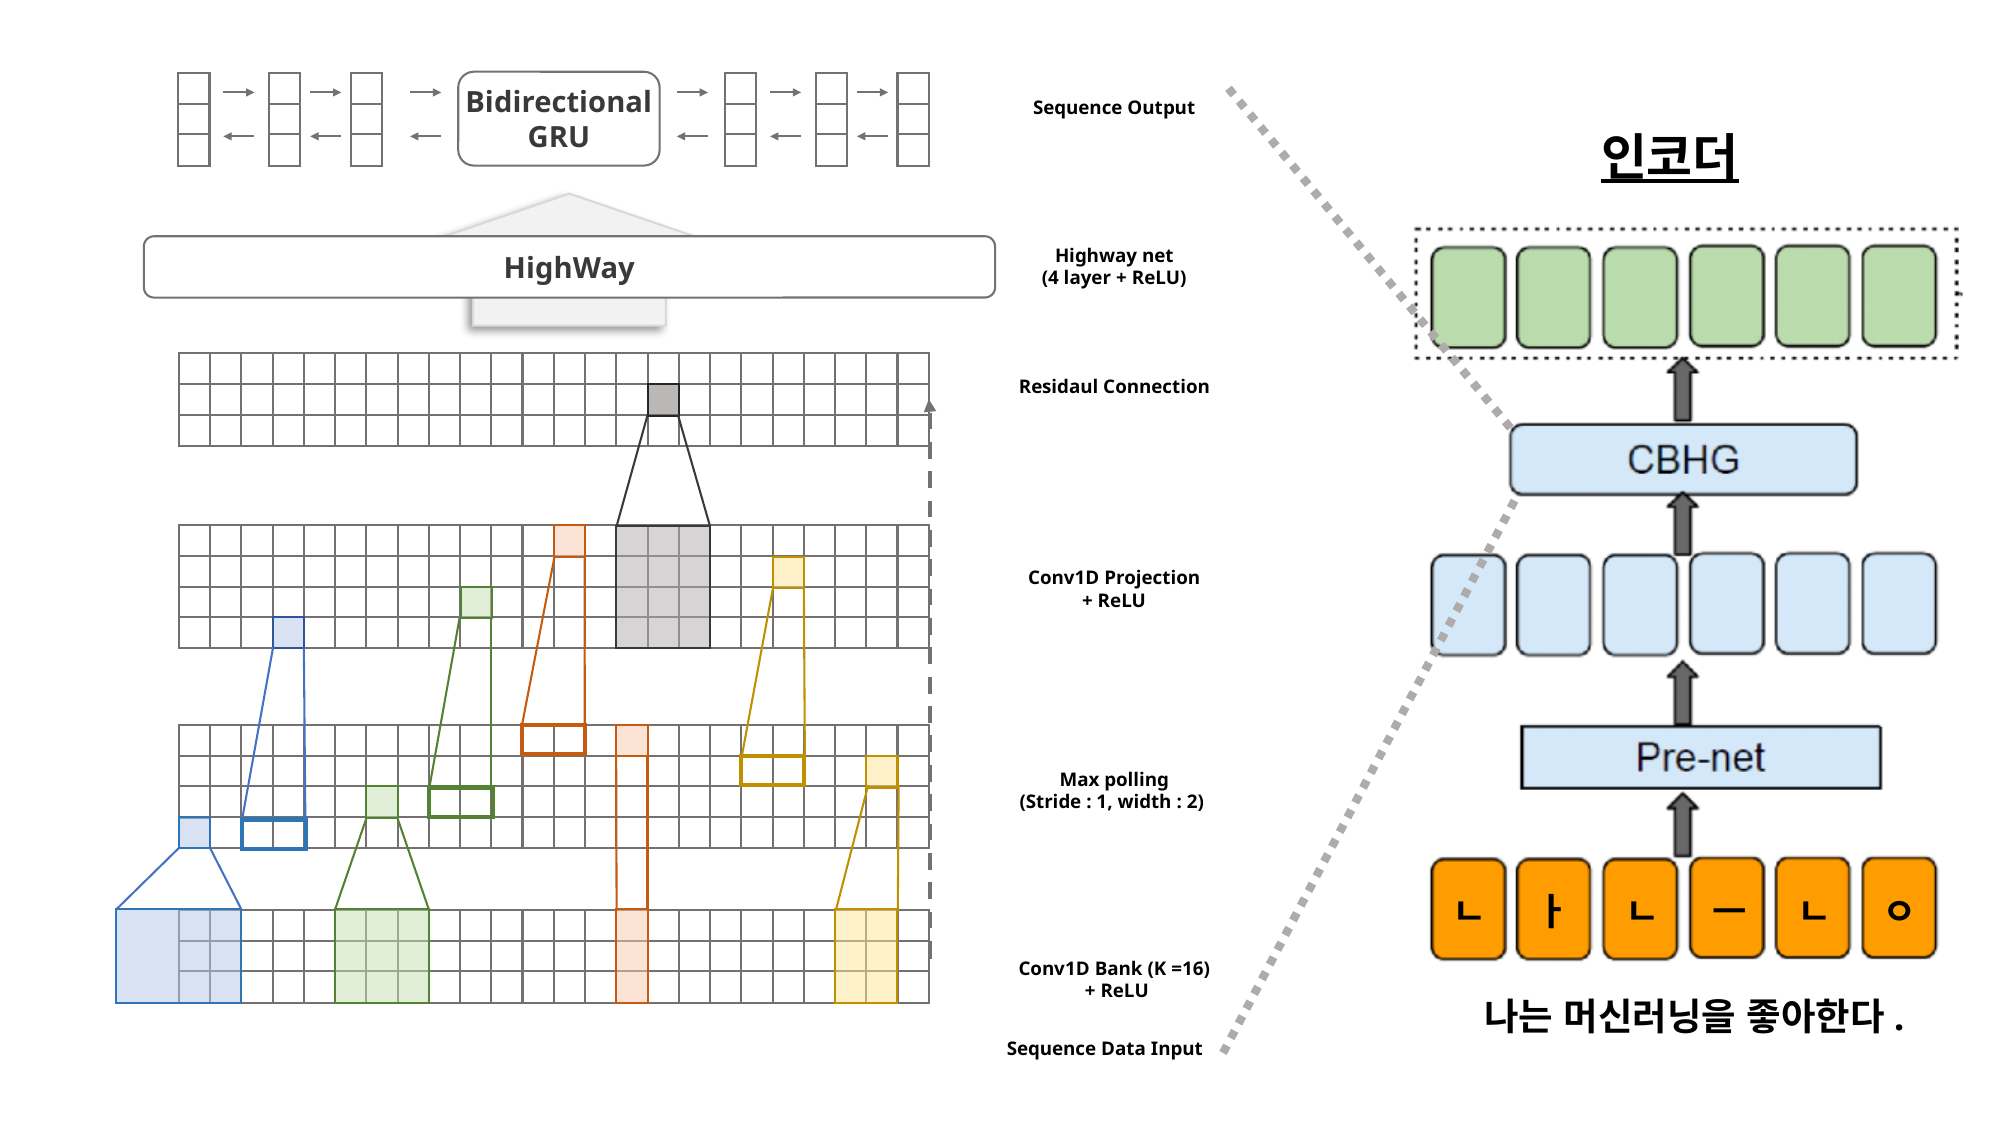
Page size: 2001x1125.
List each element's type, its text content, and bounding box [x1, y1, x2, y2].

text_box [240, 414, 272, 447]
text_box [709, 940, 740, 970]
text_box [740, 352, 772, 385]
text_box [274, 757, 303, 785]
text_box [615, 385, 647, 414]
text_box [834, 724, 865, 757]
text_box [584, 352, 615, 385]
text_box [272, 909, 303, 940]
text_box [897, 586, 928, 616]
text_box [896, 133, 930, 167]
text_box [397, 817, 430, 911]
text_box [803, 816, 834, 849]
text_box [555, 586, 583, 616]
text_box [553, 524, 586, 558]
text_box HighWay [142, 235, 997, 299]
text_box [428, 586, 459, 616]
text_box [365, 616, 397, 649]
text_box [772, 909, 803, 940]
text_box [274, 724, 303, 757]
text_box [240, 557, 272, 586]
text_box [177, 133, 211, 167]
text_box [805, 557, 834, 586]
text_box [334, 352, 365, 385]
text_box [272, 557, 303, 586]
text_box [618, 757, 646, 785]
text_box [460, 586, 493, 619]
text_box [615, 525, 711, 649]
text_box [430, 818, 459, 849]
text_box [678, 352, 709, 385]
text_box [242, 940, 272, 970]
text_box [774, 616, 803, 649]
text_box [522, 414, 553, 447]
text_box [584, 414, 615, 447]
text_box [865, 724, 897, 755]
text_box [678, 757, 709, 785]
text_box [897, 385, 930, 414]
text_box [365, 385, 397, 414]
text_box [272, 385, 303, 414]
text_box [492, 616, 522, 649]
text_box [647, 352, 678, 383]
text_box [490, 524, 522, 557]
text_box [303, 352, 334, 385]
text_box [803, 524, 834, 557]
text_box [897, 352, 930, 385]
text_box [897, 724, 928, 757]
text_box [740, 786, 772, 816]
text_box [709, 816, 740, 849]
text_box [365, 524, 397, 557]
text_box [803, 785, 834, 816]
text_box [678, 909, 709, 940]
text_box [649, 816, 678, 849]
text_box [584, 757, 615, 785]
text_box [584, 724, 615, 757]
text_box [740, 557, 772, 586]
text_box [209, 724, 240, 757]
text_box [274, 785, 303, 816]
text_box [303, 385, 334, 414]
text_box [772, 414, 803, 447]
text_box [428, 557, 459, 586]
text_box [272, 616, 305, 649]
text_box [210, 847, 242, 910]
text_box [865, 385, 897, 414]
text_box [1222, 493, 1519, 1053]
text_box [334, 616, 365, 649]
text_box [649, 909, 678, 940]
text_box [430, 909, 459, 940]
text_box [815, 105, 848, 133]
text_box [649, 785, 678, 816]
text_box [896, 72, 930, 105]
text_box [178, 816, 211, 849]
text_box [869, 816, 897, 849]
text_box [740, 970, 772, 1004]
text_box [242, 970, 272, 1004]
text_box [803, 352, 834, 385]
text_box [242, 909, 272, 940]
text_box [741, 587, 774, 756]
text_box [350, 133, 383, 167]
text_box [365, 352, 397, 385]
text_box [803, 414, 834, 447]
text_box [397, 385, 428, 414]
text_box [493, 586, 522, 616]
text_box [772, 524, 803, 556]
text_box [815, 72, 848, 105]
text_box [678, 940, 709, 970]
text_box [553, 785, 584, 816]
text_box [430, 970, 459, 1004]
text_box [492, 757, 522, 785]
text_box [586, 557, 615, 586]
text_box [334, 908, 430, 1004]
text_box [553, 970, 584, 1004]
text_box [711, 586, 740, 616]
text_box [430, 940, 459, 970]
text_box [178, 724, 209, 757]
text_box [209, 785, 240, 816]
text_box [522, 909, 553, 940]
text_box [772, 786, 803, 816]
text_box [584, 970, 615, 1004]
text_box [815, 133, 848, 167]
text_box [490, 940, 522, 970]
text_box [490, 909, 522, 940]
text_box [209, 586, 240, 616]
text_box [365, 557, 397, 586]
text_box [677, 414, 711, 527]
text_box [522, 524, 553, 557]
text_box [897, 414, 928, 447]
text_box [240, 524, 272, 557]
text_box [272, 524, 303, 557]
text_box [459, 557, 490, 586]
text_box [272, 352, 303, 385]
text_box Residaul Connection [1003, 366, 1225, 405]
text_box [303, 940, 334, 970]
text_box [584, 816, 615, 849]
text_box [865, 352, 897, 385]
text_box [459, 818, 490, 849]
text_box [240, 586, 272, 616]
text_box [428, 385, 459, 414]
text_box [522, 940, 553, 970]
text_box [306, 757, 334, 785]
text_box [709, 970, 740, 1004]
text_box [711, 524, 740, 557]
text_box [428, 414, 459, 447]
text_box [805, 586, 834, 616]
text_box [490, 385, 522, 414]
text_box [397, 616, 428, 649]
text_box [553, 757, 584, 785]
text_box [460, 724, 490, 757]
text_box [834, 385, 865, 414]
text_box [709, 757, 740, 785]
text_box [803, 970, 834, 1004]
text_box [772, 385, 803, 414]
text_box [471, 299, 667, 327]
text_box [522, 557, 555, 725]
text_box [240, 385, 272, 414]
text_box [365, 414, 397, 447]
text_box [350, 105, 383, 133]
text_box [740, 414, 772, 447]
text_box [445, 192, 694, 235]
text_box [240, 616, 272, 649]
text_box [711, 616, 740, 649]
text_box [303, 586, 334, 616]
text_box [492, 785, 522, 816]
text_box [334, 724, 365, 757]
text_box [772, 556, 805, 589]
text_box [334, 817, 367, 910]
text_box [178, 352, 209, 385]
text_box [584, 385, 615, 414]
text_box [306, 724, 334, 757]
text_box [615, 908, 649, 1004]
text_box [898, 940, 930, 970]
text_box [772, 940, 803, 970]
text_box [647, 383, 680, 417]
text_box [178, 785, 209, 816]
text_box [522, 757, 553, 785]
text_box [900, 816, 928, 849]
text_box [772, 352, 803, 385]
text_box [334, 524, 365, 557]
text_box [178, 586, 209, 616]
text_box [211, 616, 240, 649]
text_box [428, 524, 459, 557]
text_box [740, 816, 772, 849]
text_box [772, 816, 803, 849]
text_box [898, 909, 928, 940]
text_box [834, 757, 865, 785]
text_box [649, 970, 678, 1004]
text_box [616, 414, 648, 526]
text_box [303, 970, 334, 1004]
text_box [459, 940, 490, 970]
text_box [586, 616, 615, 649]
text_box [492, 724, 522, 757]
text_box [459, 352, 490, 385]
text_box [365, 586, 397, 616]
text_box [709, 352, 740, 385]
text_box [648, 417, 677, 447]
text_box [522, 785, 553, 816]
text_box [211, 816, 240, 847]
text_box [678, 785, 709, 816]
text_box [397, 757, 428, 785]
text_box [869, 789, 897, 816]
text_box [899, 757, 928, 785]
text_box [177, 72, 211, 105]
text_box [397, 557, 428, 586]
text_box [429, 618, 460, 788]
text_box [898, 970, 930, 1004]
text_box [303, 524, 334, 557]
text_box [834, 414, 865, 447]
text_box [711, 414, 740, 447]
text_box [459, 970, 490, 1004]
text_box [365, 724, 397, 757]
text_box [834, 557, 865, 586]
text_box [774, 589, 802, 616]
text_box [649, 940, 678, 970]
text_box [268, 105, 301, 133]
text_box 인코더 [1586, 117, 1755, 193]
text_box [834, 524, 865, 557]
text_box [116, 847, 179, 910]
text_box [334, 757, 365, 785]
text_box [522, 970, 553, 1004]
text_box Bidirectional GRU [457, 70, 661, 167]
text_box [209, 757, 240, 785]
text_box [459, 524, 490, 557]
text_box [724, 105, 757, 133]
text_box [397, 724, 428, 757]
text_box Sequence Output [1018, 88, 1210, 126]
text_box [724, 133, 757, 167]
text_box [178, 385, 209, 414]
text_box [305, 616, 334, 649]
text_box [724, 72, 757, 105]
text_box [772, 970, 803, 1004]
text_box [774, 724, 803, 755]
text_box [586, 524, 615, 557]
text_box [397, 352, 428, 385]
text_box [490, 816, 522, 849]
text_box [522, 816, 553, 849]
text_box [709, 385, 740, 414]
text_box [584, 940, 615, 970]
text_box [740, 909, 772, 940]
text_box [272, 414, 303, 447]
text_box [268, 72, 301, 105]
text_box Highway net (4 layer + ReLU) [1027, 236, 1202, 296]
text_box [241, 818, 307, 850]
picture [1400, 211, 1963, 972]
text_box [709, 724, 740, 757]
text_box [459, 385, 490, 414]
text_box [178, 524, 209, 557]
text_box [555, 558, 583, 586]
text_box [586, 586, 615, 616]
text_box [522, 385, 553, 414]
text_box [272, 586, 303, 616]
text_box [490, 970, 522, 1004]
text_box [459, 414, 490, 447]
text_box [490, 414, 522, 447]
text_box [209, 385, 240, 414]
text_box [399, 785, 428, 816]
text_box [209, 524, 240, 557]
text_box [555, 616, 583, 649]
text_box [334, 414, 365, 447]
text_box [678, 724, 709, 757]
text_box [836, 785, 869, 910]
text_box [242, 647, 274, 819]
text_box [397, 586, 428, 616]
text_box [367, 819, 397, 849]
text_box [865, 557, 897, 586]
text_box [897, 616, 928, 649]
text_box [553, 909, 584, 940]
text_box [490, 352, 522, 385]
text_box [303, 909, 334, 940]
text_box [865, 616, 897, 649]
text_box [240, 352, 272, 385]
text_box [897, 557, 928, 586]
text_box [350, 72, 383, 105]
text_box [618, 816, 646, 849]
text_box [740, 385, 772, 414]
text_box [459, 909, 490, 940]
text_box [307, 785, 334, 816]
text_box [178, 557, 209, 586]
text_box [834, 586, 865, 616]
text_box [834, 908, 898, 1004]
text_box Max polling (Stride : 1, width : 2) [1004, 760, 1222, 820]
text_box [460, 757, 490, 785]
text_box [805, 757, 834, 785]
text_box [365, 757, 397, 785]
text_box [522, 352, 553, 385]
text_box [553, 414, 584, 447]
text_box [209, 352, 240, 385]
text_box [803, 909, 834, 940]
text_box [896, 105, 930, 133]
text_box [678, 816, 709, 849]
text_box [584, 909, 615, 940]
text_box [553, 385, 584, 414]
text_box [272, 970, 303, 1004]
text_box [1228, 88, 1513, 431]
text_box [397, 414, 428, 447]
text_box [428, 352, 459, 385]
text_box [897, 524, 928, 557]
text_box [428, 787, 494, 818]
text_box [303, 557, 334, 586]
text_box [209, 557, 240, 586]
text_box [460, 619, 490, 649]
text_box [680, 385, 709, 414]
text_box [553, 816, 584, 849]
text_box [865, 586, 897, 616]
text_box [209, 414, 240, 447]
text_box [803, 385, 834, 414]
text_box [307, 816, 334, 849]
text_box [334, 586, 365, 616]
text_box [397, 524, 428, 557]
text_box Conv1D Bank (K =16) + ReLU [1003, 949, 1222, 1009]
text_box [177, 105, 211, 133]
text_box [618, 785, 646, 816]
text_box [900, 785, 928, 816]
text_box [615, 352, 647, 385]
text_box [178, 757, 209, 785]
text_box [865, 755, 899, 789]
text_box [521, 724, 586, 755]
text_box [334, 785, 365, 816]
text_box [834, 616, 865, 649]
text_box [272, 940, 303, 970]
text_box [649, 757, 678, 785]
text_box [740, 524, 772, 557]
text_box [268, 133, 301, 167]
text_box [490, 557, 522, 586]
text_box [584, 785, 615, 816]
text_box [834, 352, 865, 385]
text_box [649, 724, 678, 757]
text_box [865, 524, 897, 557]
text_box [740, 755, 805, 786]
text_box [553, 940, 584, 970]
text_box [115, 908, 242, 1004]
text_box [678, 970, 709, 1004]
text_box [178, 414, 209, 447]
text_box [805, 724, 834, 757]
text_box [365, 785, 399, 819]
text_box Conv1D Projection + ReLU [1013, 558, 1215, 619]
text_box [334, 385, 365, 414]
text_box Sequence Data Input [992, 1029, 1218, 1067]
text_box [303, 414, 334, 447]
text_box [709, 785, 740, 816]
text_box [865, 414, 897, 447]
text_box [740, 940, 772, 970]
text_box 나는 머신러닝을 좋아한다. [1519, 986, 1920, 1046]
text_box [178, 616, 211, 649]
text_box [709, 909, 740, 940]
text_box [615, 724, 649, 757]
text_box [553, 352, 584, 385]
text_box [806, 616, 834, 649]
text_box [803, 940, 834, 970]
text_box [711, 557, 740, 586]
text_box [334, 557, 365, 586]
